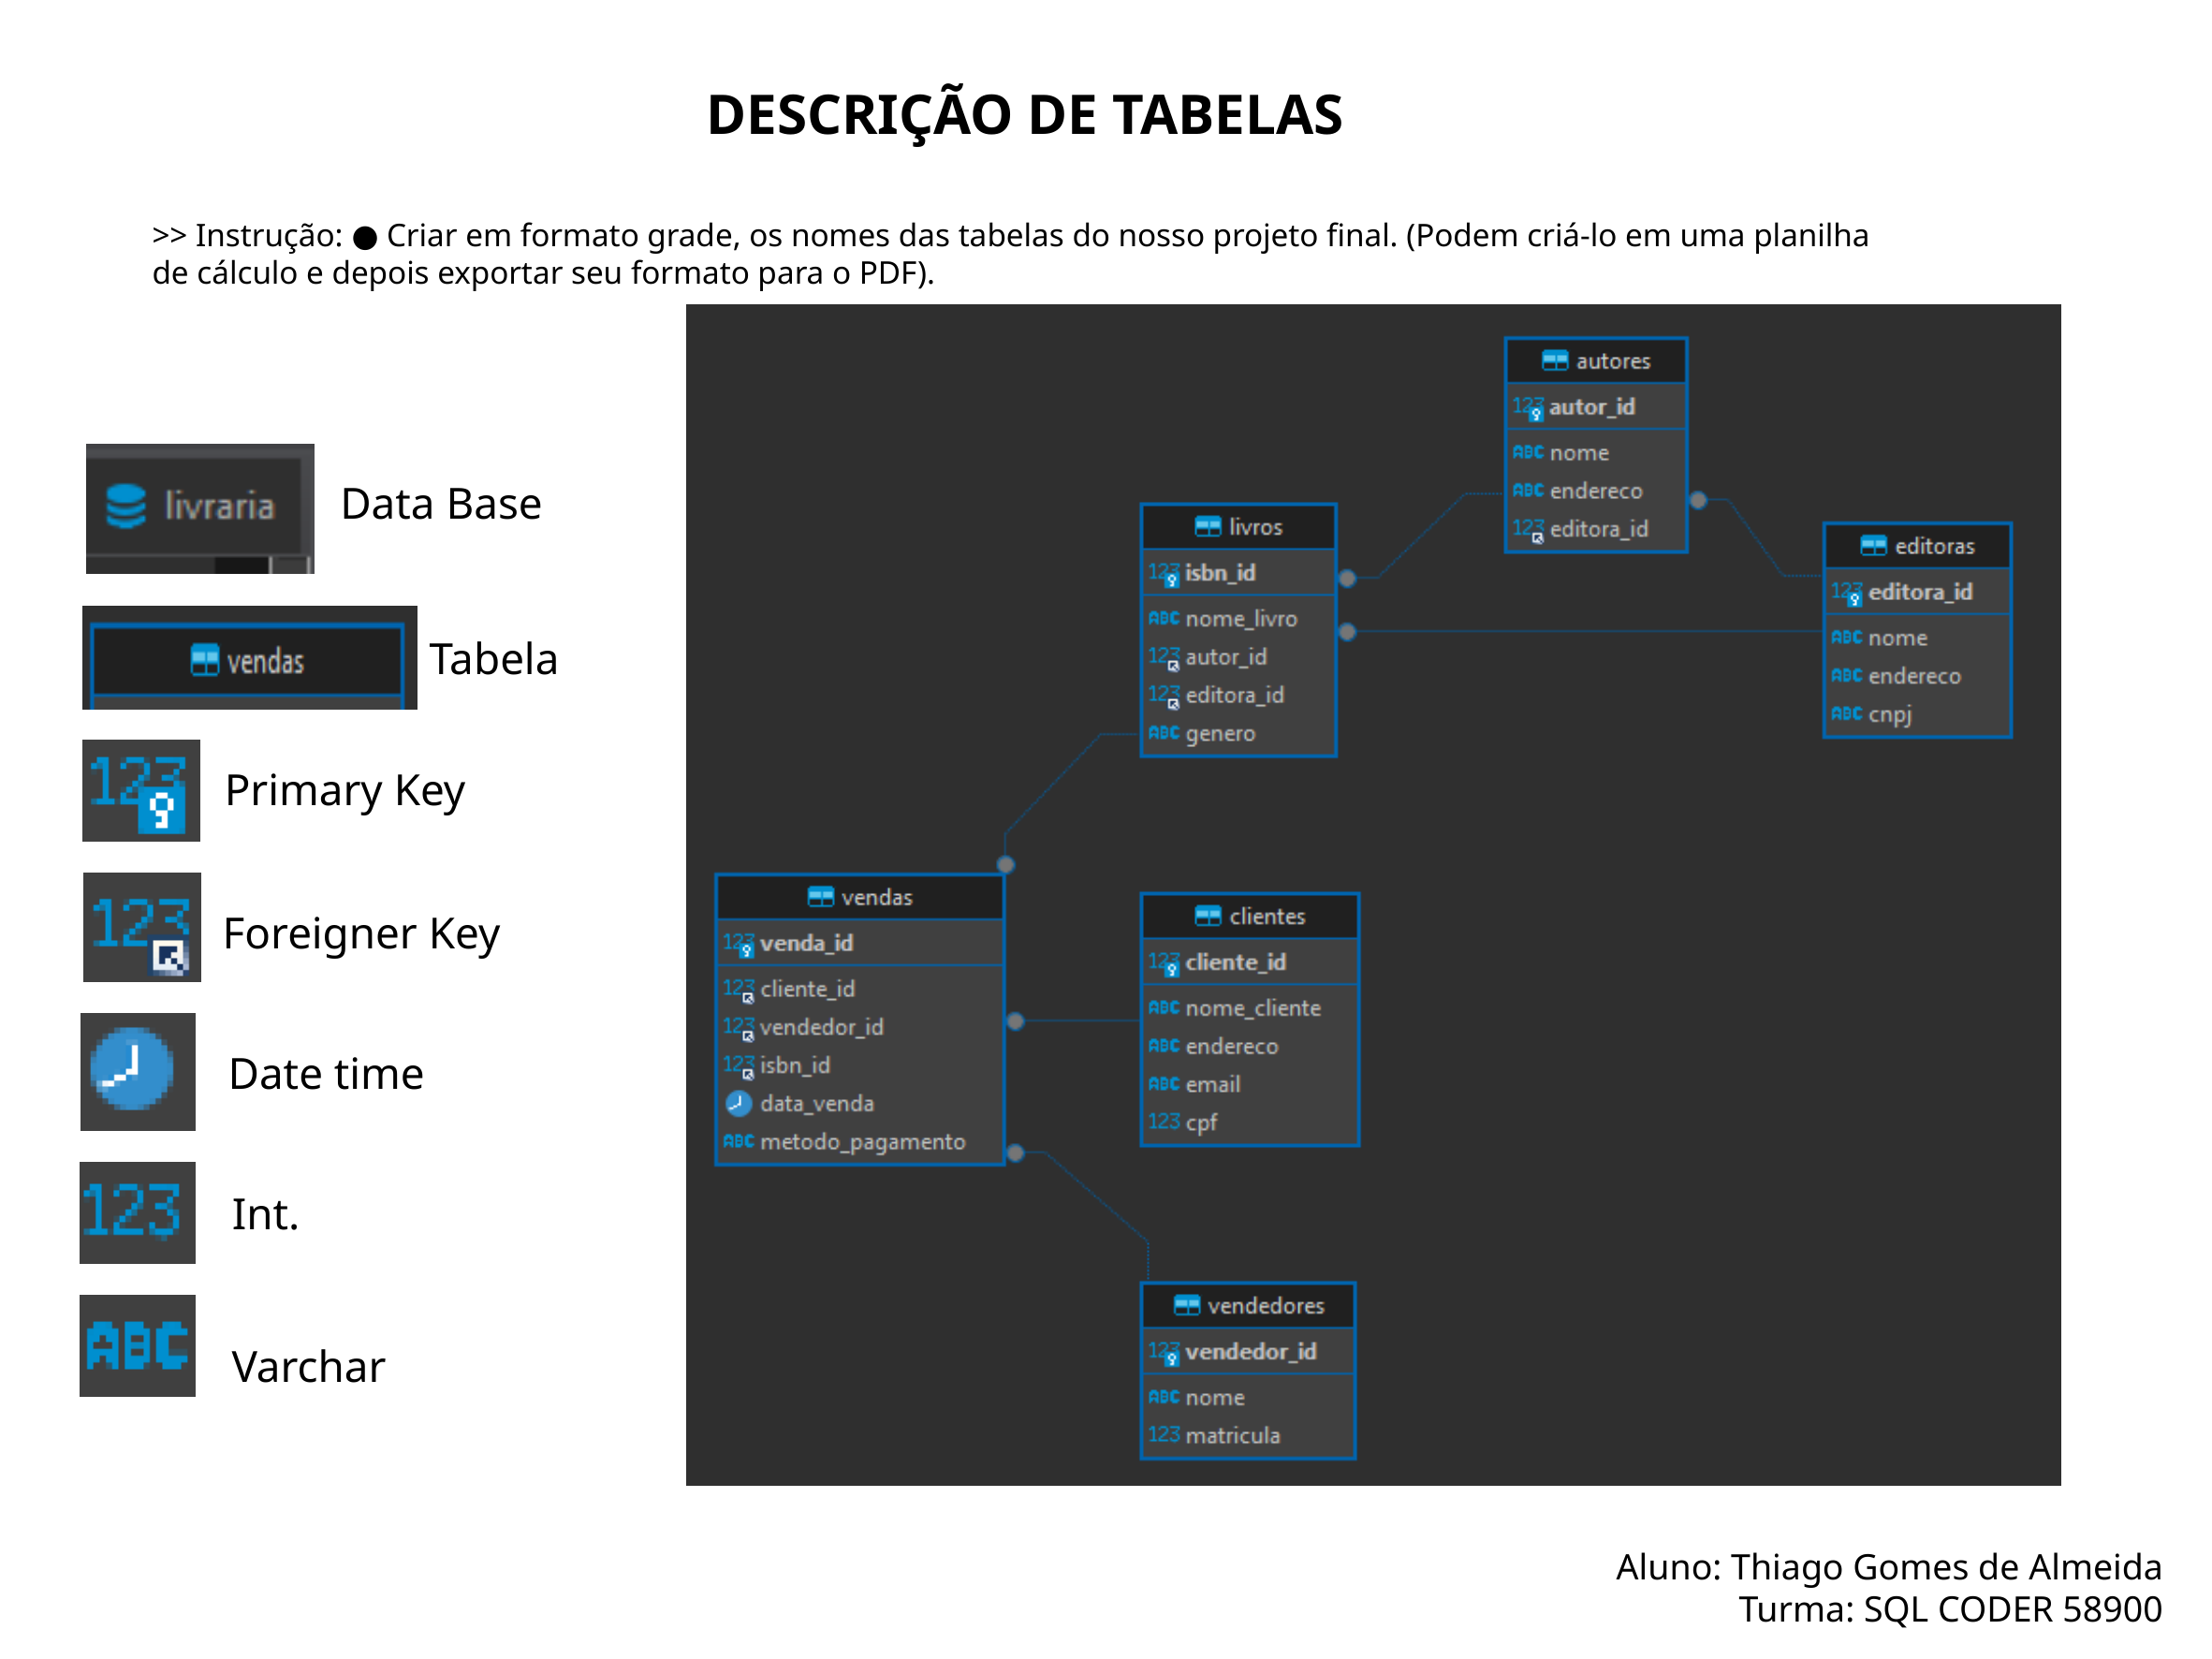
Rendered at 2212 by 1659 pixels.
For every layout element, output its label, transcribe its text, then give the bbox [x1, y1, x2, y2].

picture [81, 1013, 196, 1132]
text_box Date time [213, 1038, 439, 1105]
text_box Int. [218, 1180, 315, 1246]
picture [82, 605, 418, 711]
text_box Data Base [326, 469, 557, 536]
picture [80, 1162, 197, 1265]
picture [85, 444, 315, 575]
text_box Primary Key [211, 756, 480, 822]
picture [80, 1295, 197, 1397]
text_box Varchar [217, 1331, 401, 1398]
picture [82, 739, 201, 842]
text_box Tabela [418, 624, 574, 690]
text_box Aluno: Thiago Gomes de Almeida Turma: SQL CODER 58900 [686, 1538, 2178, 1637]
picture [82, 873, 201, 982]
text_box Foreigner Key [208, 899, 515, 965]
text_box DESCRIÇÃO DE TABELAS [138, 72, 1926, 153]
picture [685, 304, 2062, 1487]
text_box >> Instrução: ● Criar em formato grade, os nomes das tabelas do nosso projeto final. (Podem criá-lo em uma planilha de cálculo e depois exportar seu formato para o PDF). [138, 209, 1926, 298]
